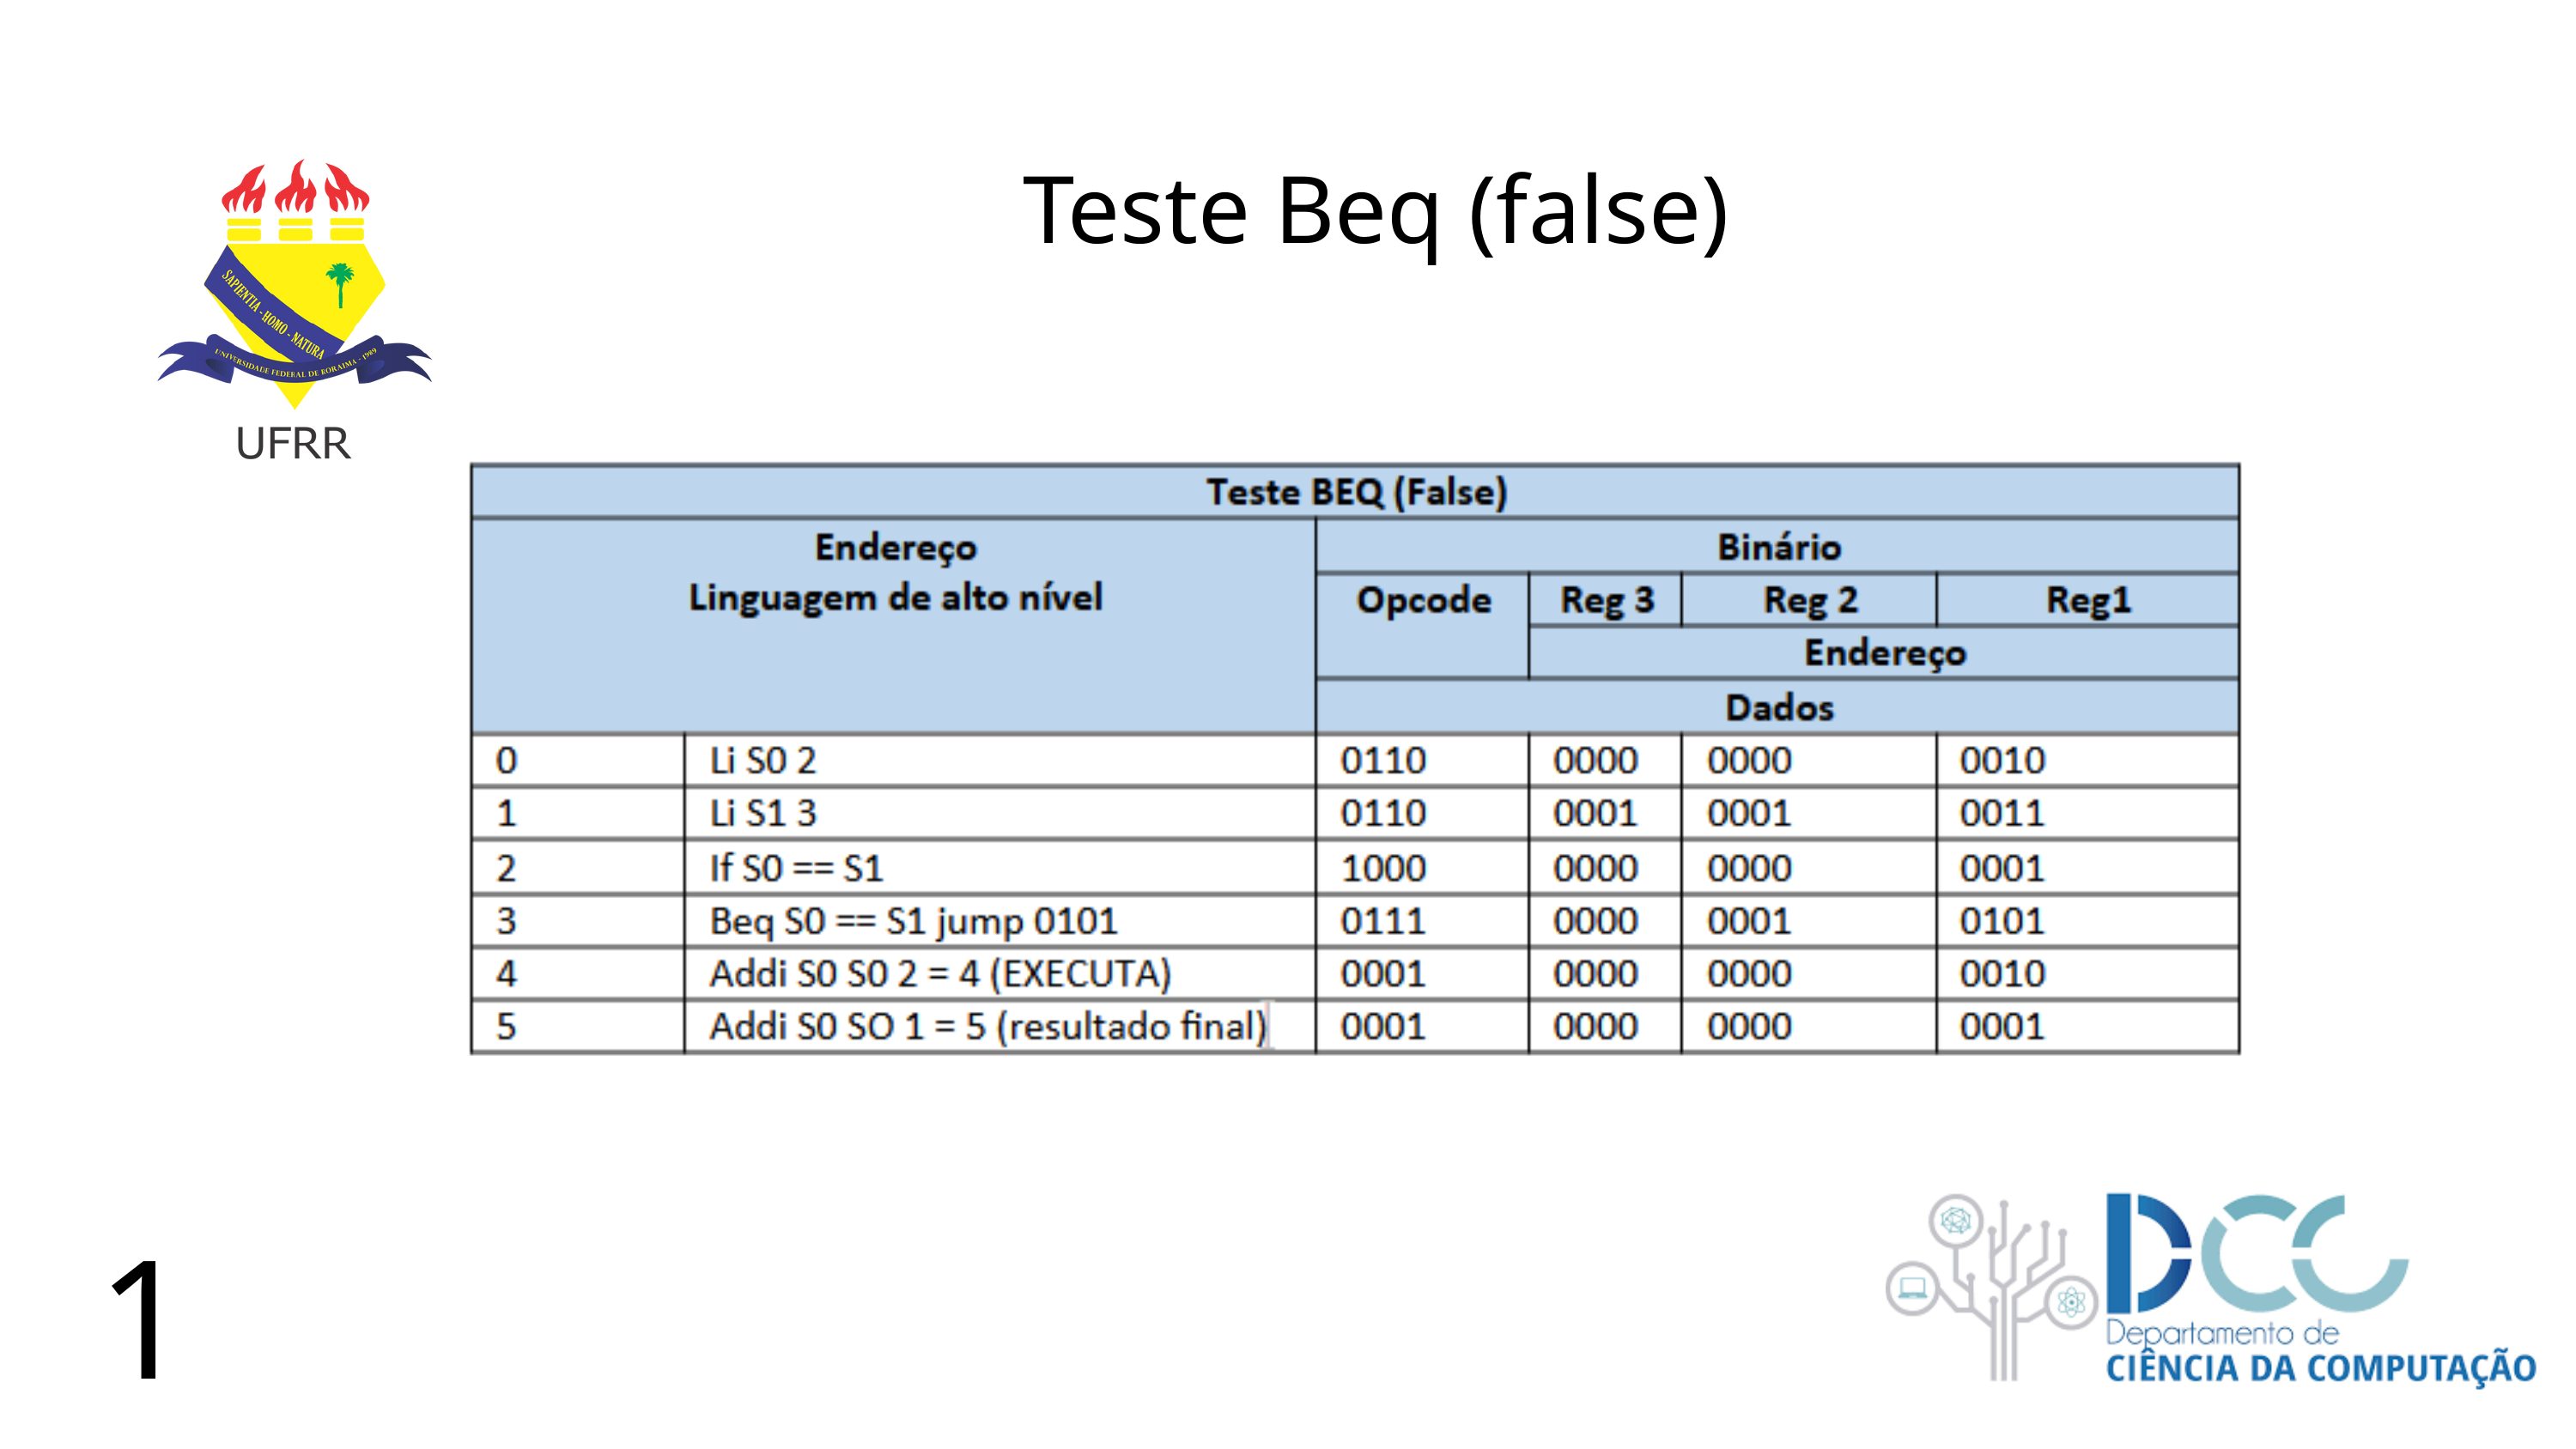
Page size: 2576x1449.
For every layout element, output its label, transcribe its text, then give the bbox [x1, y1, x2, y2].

text_box [447, 432, 2305, 1093]
text_box 11 [51, 1181, 240, 1449]
text_box [144, 144, 445, 473]
text_box Teste Beq (false) [982, 131, 1770, 262]
text_box [1886, 1178, 2538, 1391]
